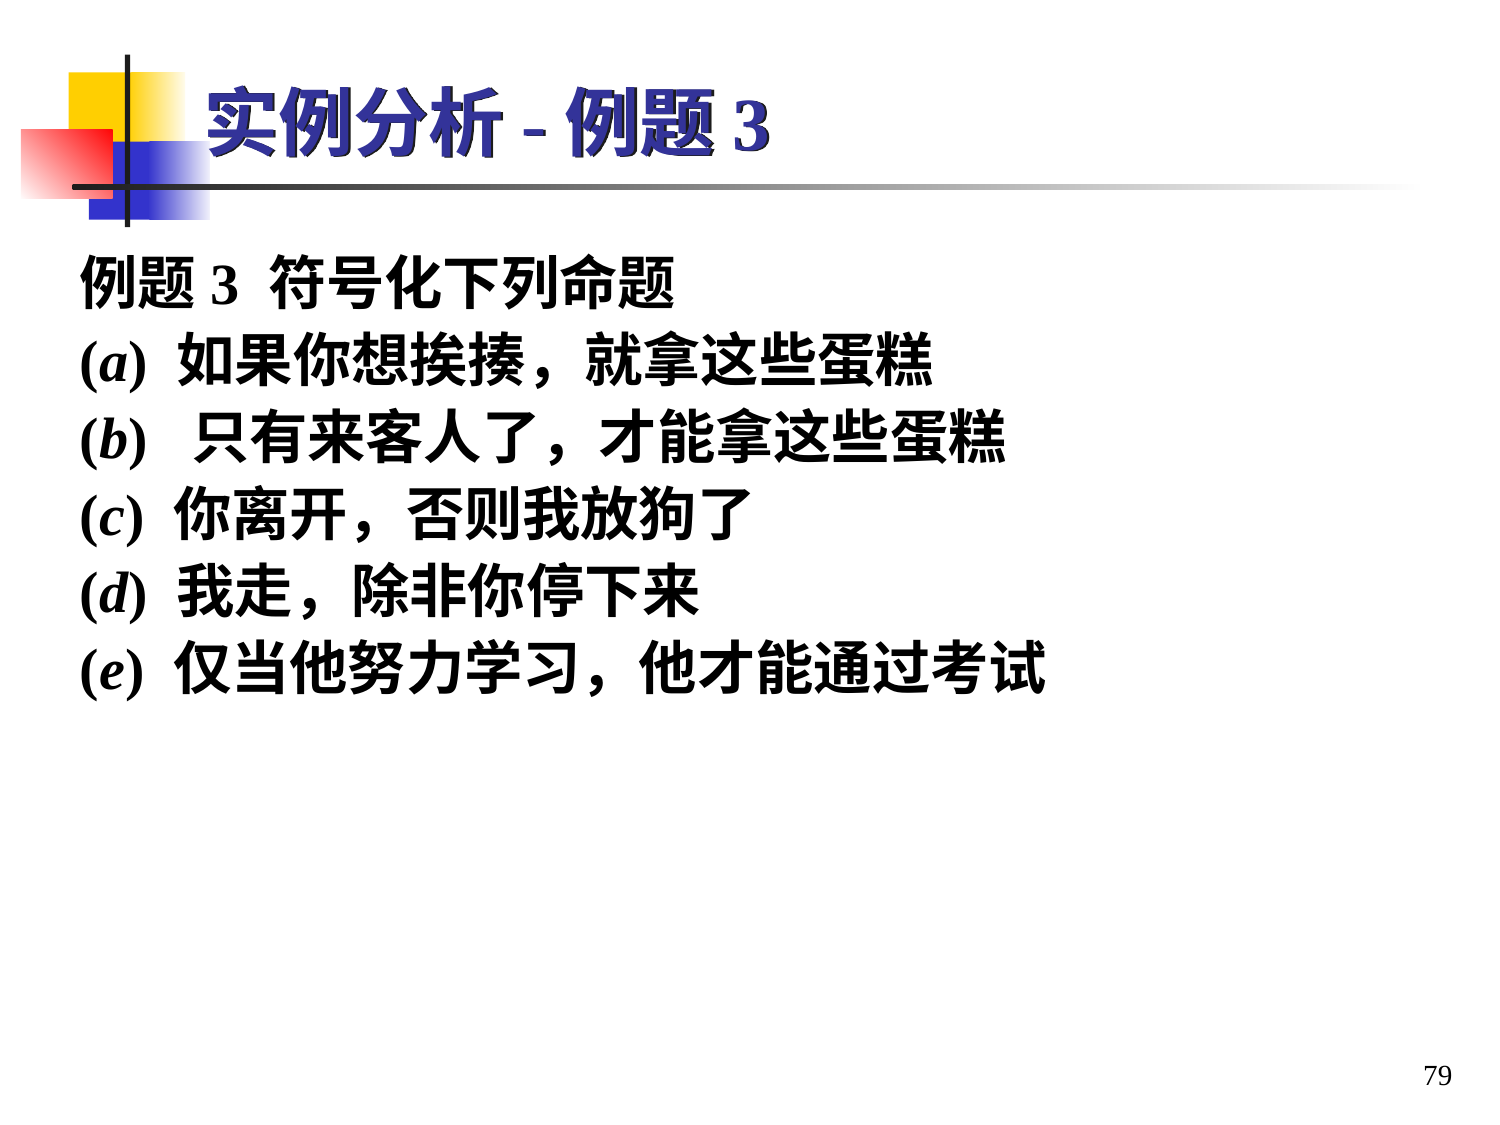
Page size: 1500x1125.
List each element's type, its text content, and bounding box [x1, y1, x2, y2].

title 实例分析-例题3 [188, 11, 1468, 173]
slide_number 79 [1154, 1023, 1468, 1100]
list 例题3 符号化下列命题 (a) 如果你想挨揍，就拿这些蛋糕 (b) 只有来客人了，才能拿这些蛋糕 (c) 你离开，否则我放狗了 (d) 我走，除非你停下来 (e) 仅当他努力学习，他才能通过考试 [64, 231, 1400, 1125]
